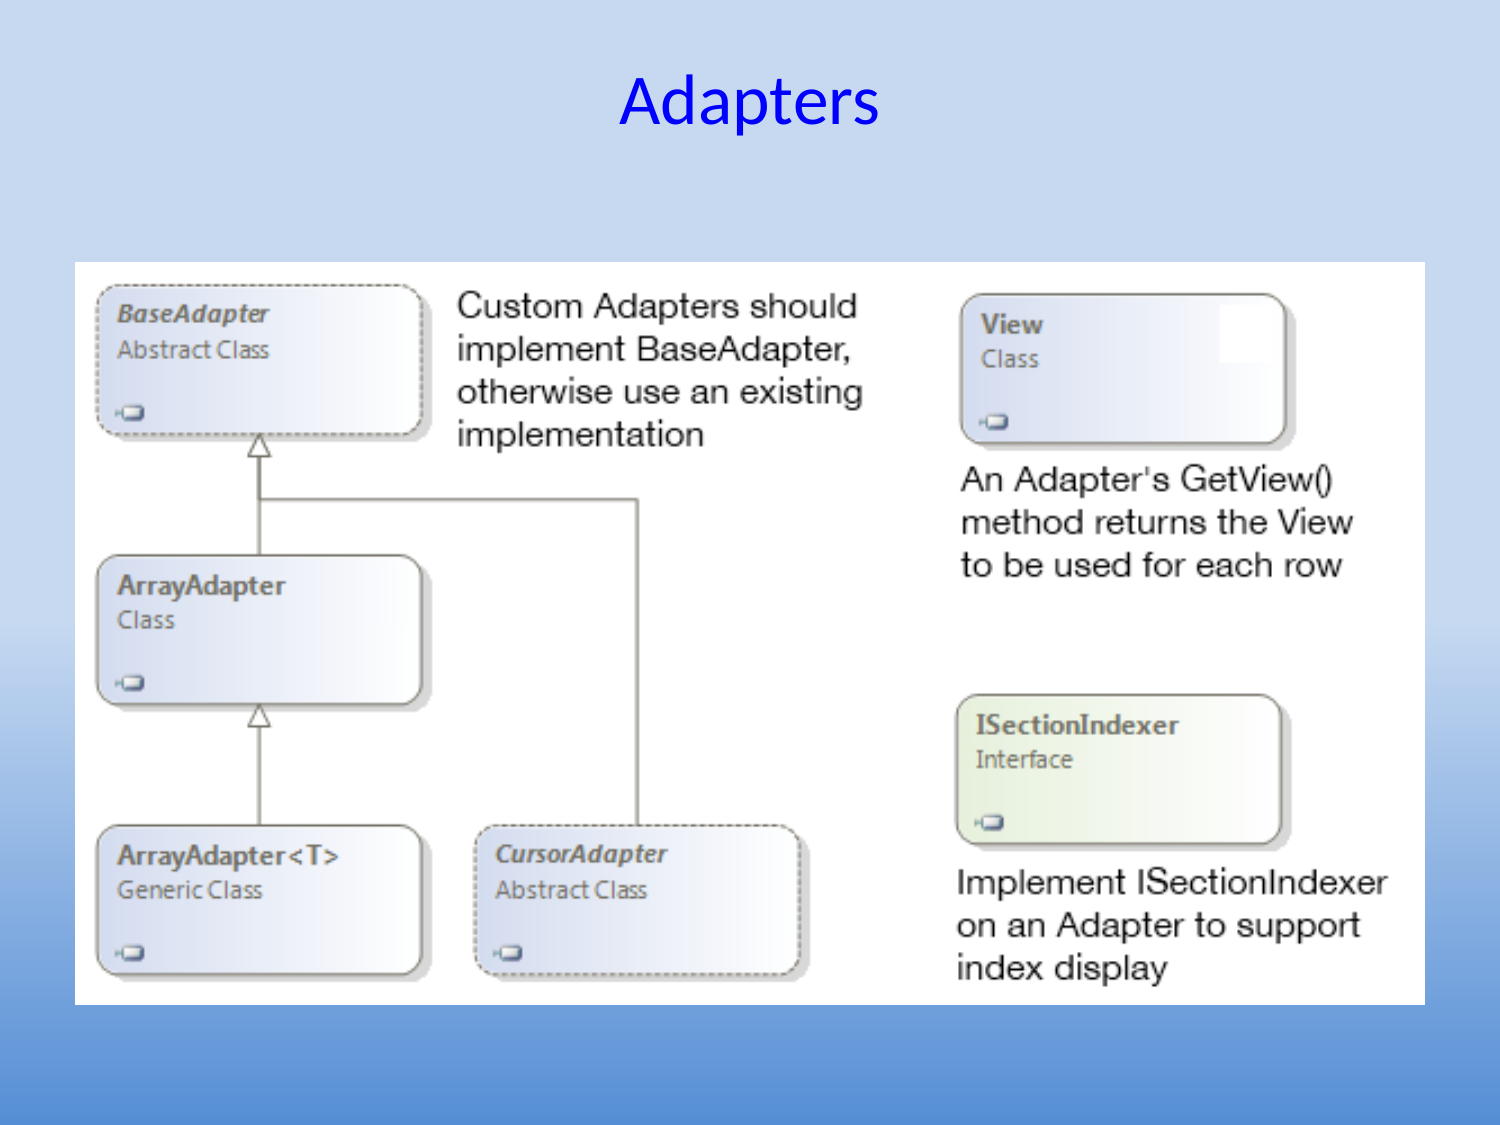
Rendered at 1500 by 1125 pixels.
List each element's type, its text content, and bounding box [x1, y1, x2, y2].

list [74, 262, 1426, 1006]
title Adapters [75, 45, 1425, 233]
